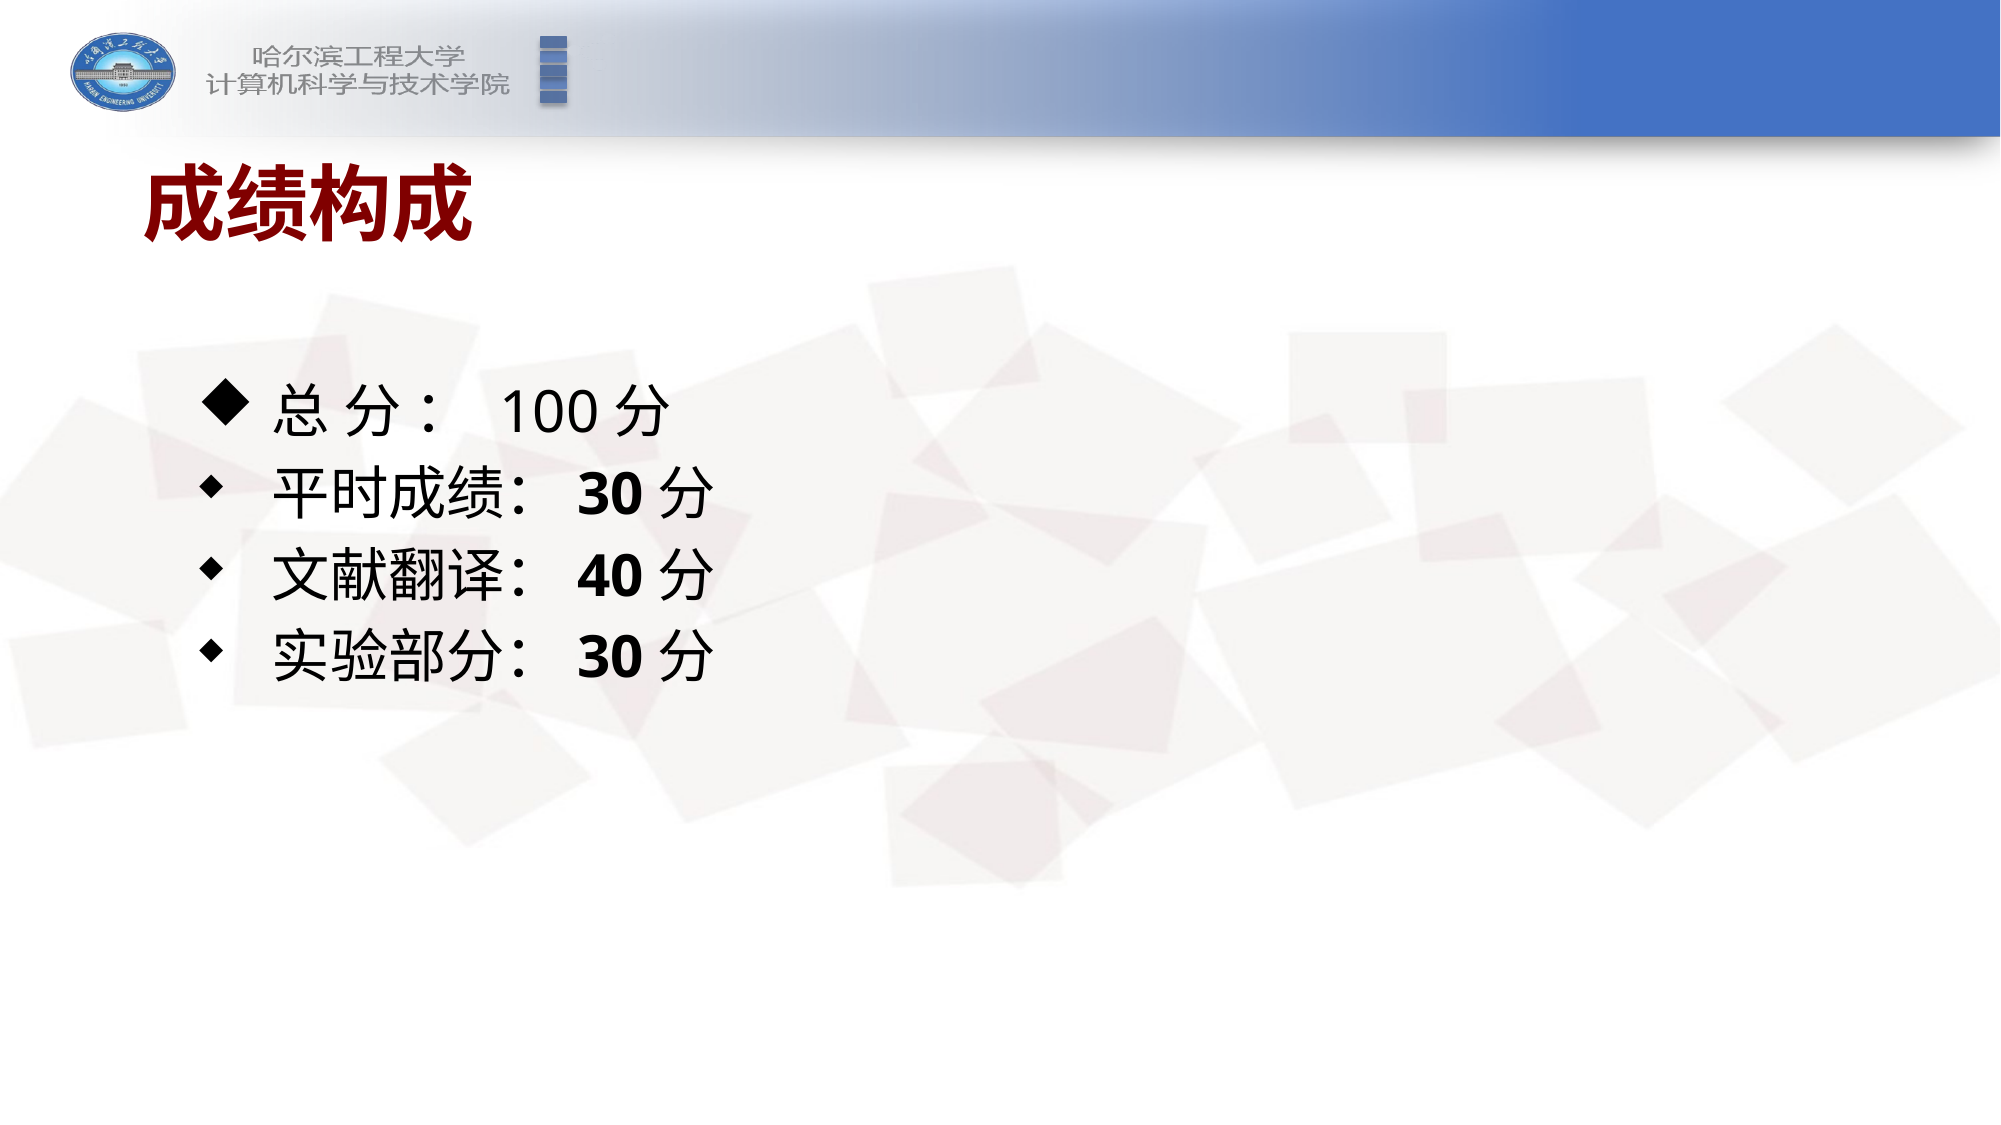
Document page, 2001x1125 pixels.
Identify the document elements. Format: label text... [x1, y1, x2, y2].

picture [0, 0, 2001, 1125]
text_box 成绩构成 [127, 144, 763, 260]
text_box 总 分 ： 100分 平时成绩：30分 文献翻译：40分 实验部分：30分 [181, 366, 900, 759]
